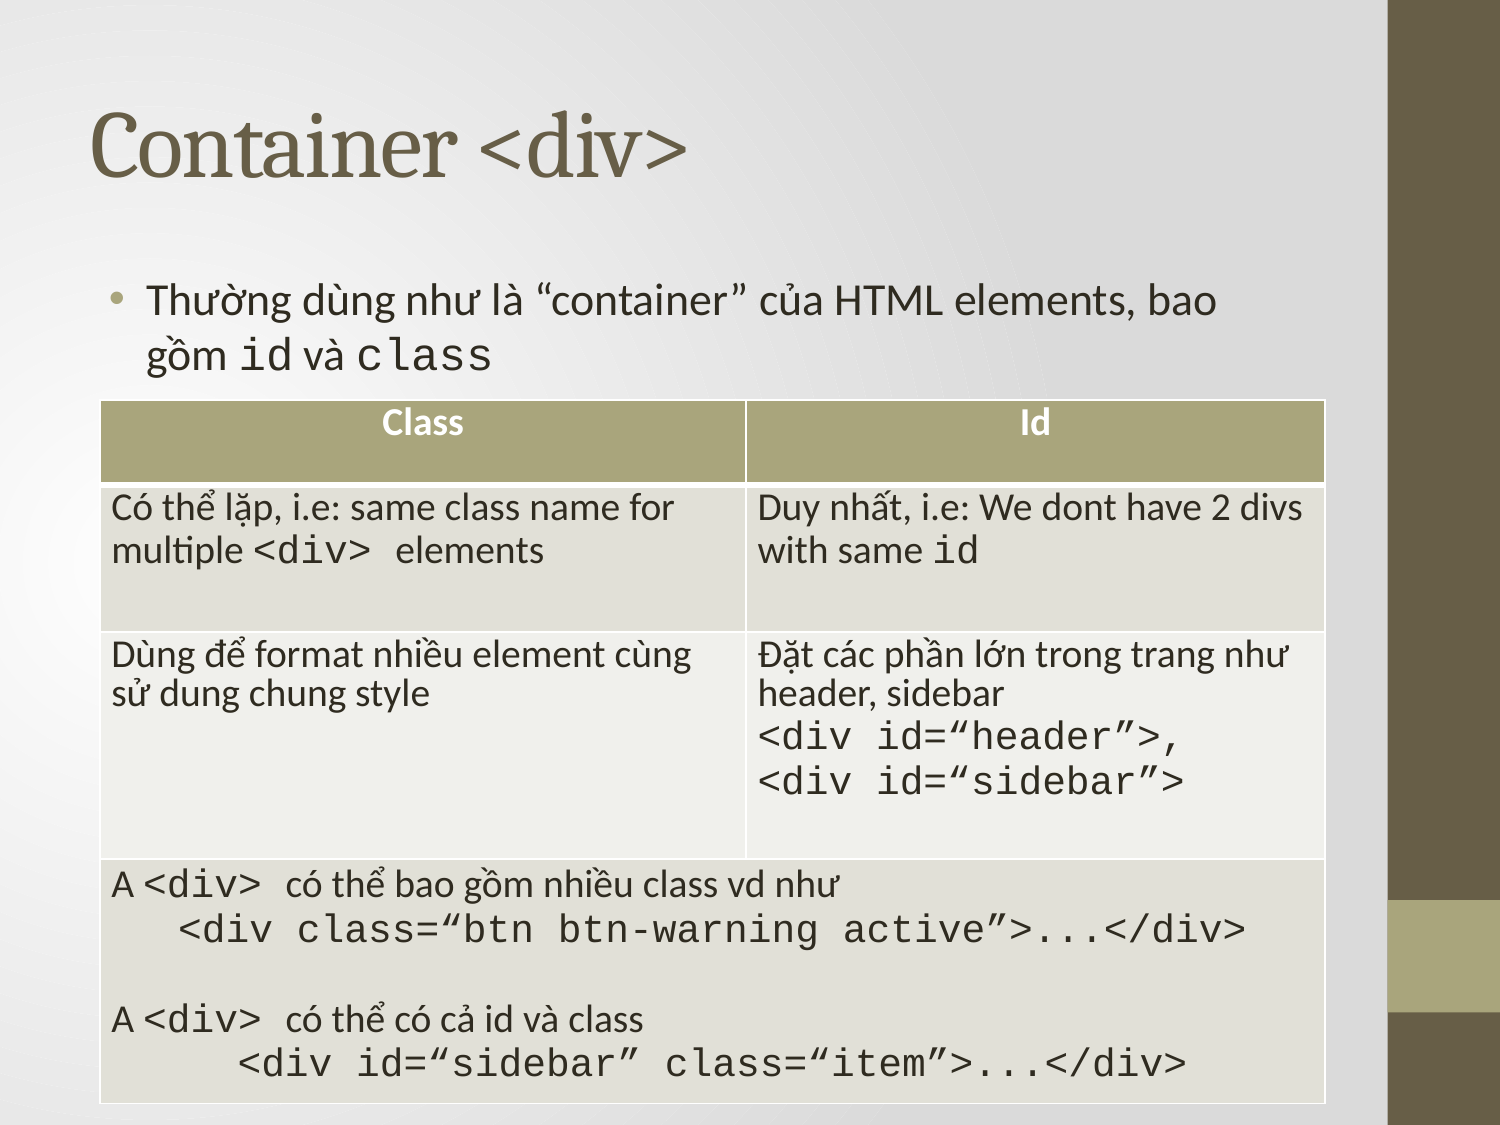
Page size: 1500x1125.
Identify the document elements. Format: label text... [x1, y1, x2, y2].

table_cell Có thể lặp, i.e: same class name for multiple <div> elements [101, 488, 745, 631]
table_header Class [101, 401, 745, 482]
table_cell Đặt các phần lớn trong trang như header, sidebar <div id=“header”>, <div id=“sidebar”> [747, 633, 1324, 858]
table_cell Duy nhất, i.e: We dont have 2 divs with same id [747, 488, 1324, 631]
list Thường dùng như là “container” của HTML elements, bao gồm id và class [75, 262, 1325, 1050]
table_header Id [747, 401, 1324, 482]
title Container <div> [75, 45, 1325, 233]
table_cell A <div> có thể bao gồm nhiều class vd như <div class=“btn btn-warning active”>...</div> A <div> có thể có cả id và class <div id=“sidebar” class=“item”>...</div> [101, 860, 1324, 1103]
table_cell Dùng để format nhiều element cùng sử dung chung style [101, 633, 745, 858]
